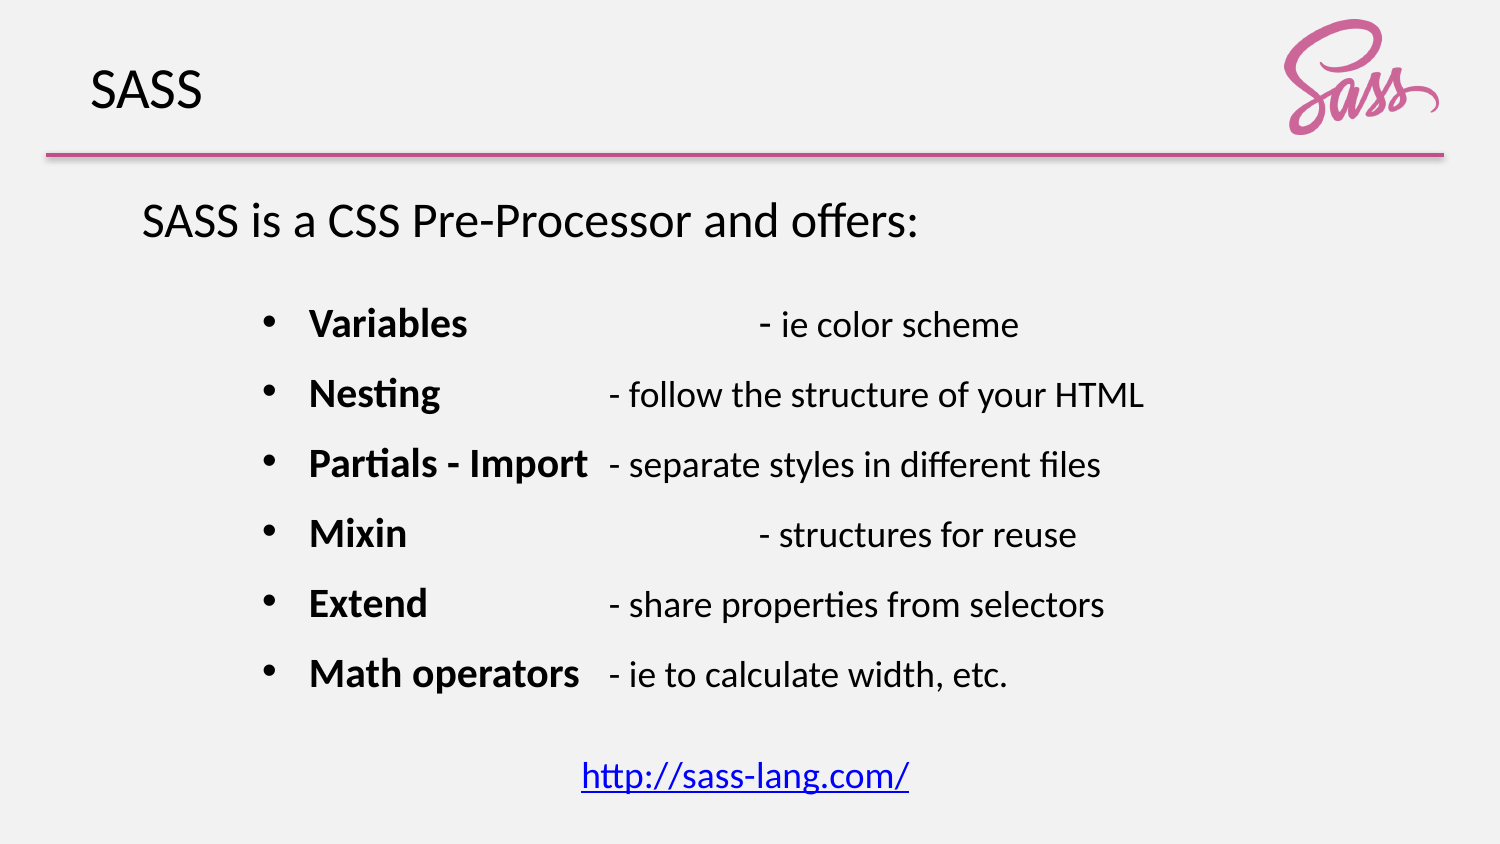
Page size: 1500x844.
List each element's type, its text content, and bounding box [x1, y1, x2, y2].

title SASS [75, 14, 1425, 151]
text_box SASS is a CSS Pre-Processor and offers: [127, 179, 1241, 255]
text_box http://sass-lang.com/ [566, 743, 925, 804]
picture [1284, 18, 1439, 135]
text_box Variables - ie color scheme Nesting - follow the structure of your HTML Partials - Import - separate styles in different files Mixin - structures for reuse Extend - share properties from selectors Math operators - ie to calculate width, etc. [247, 268, 1379, 703]
